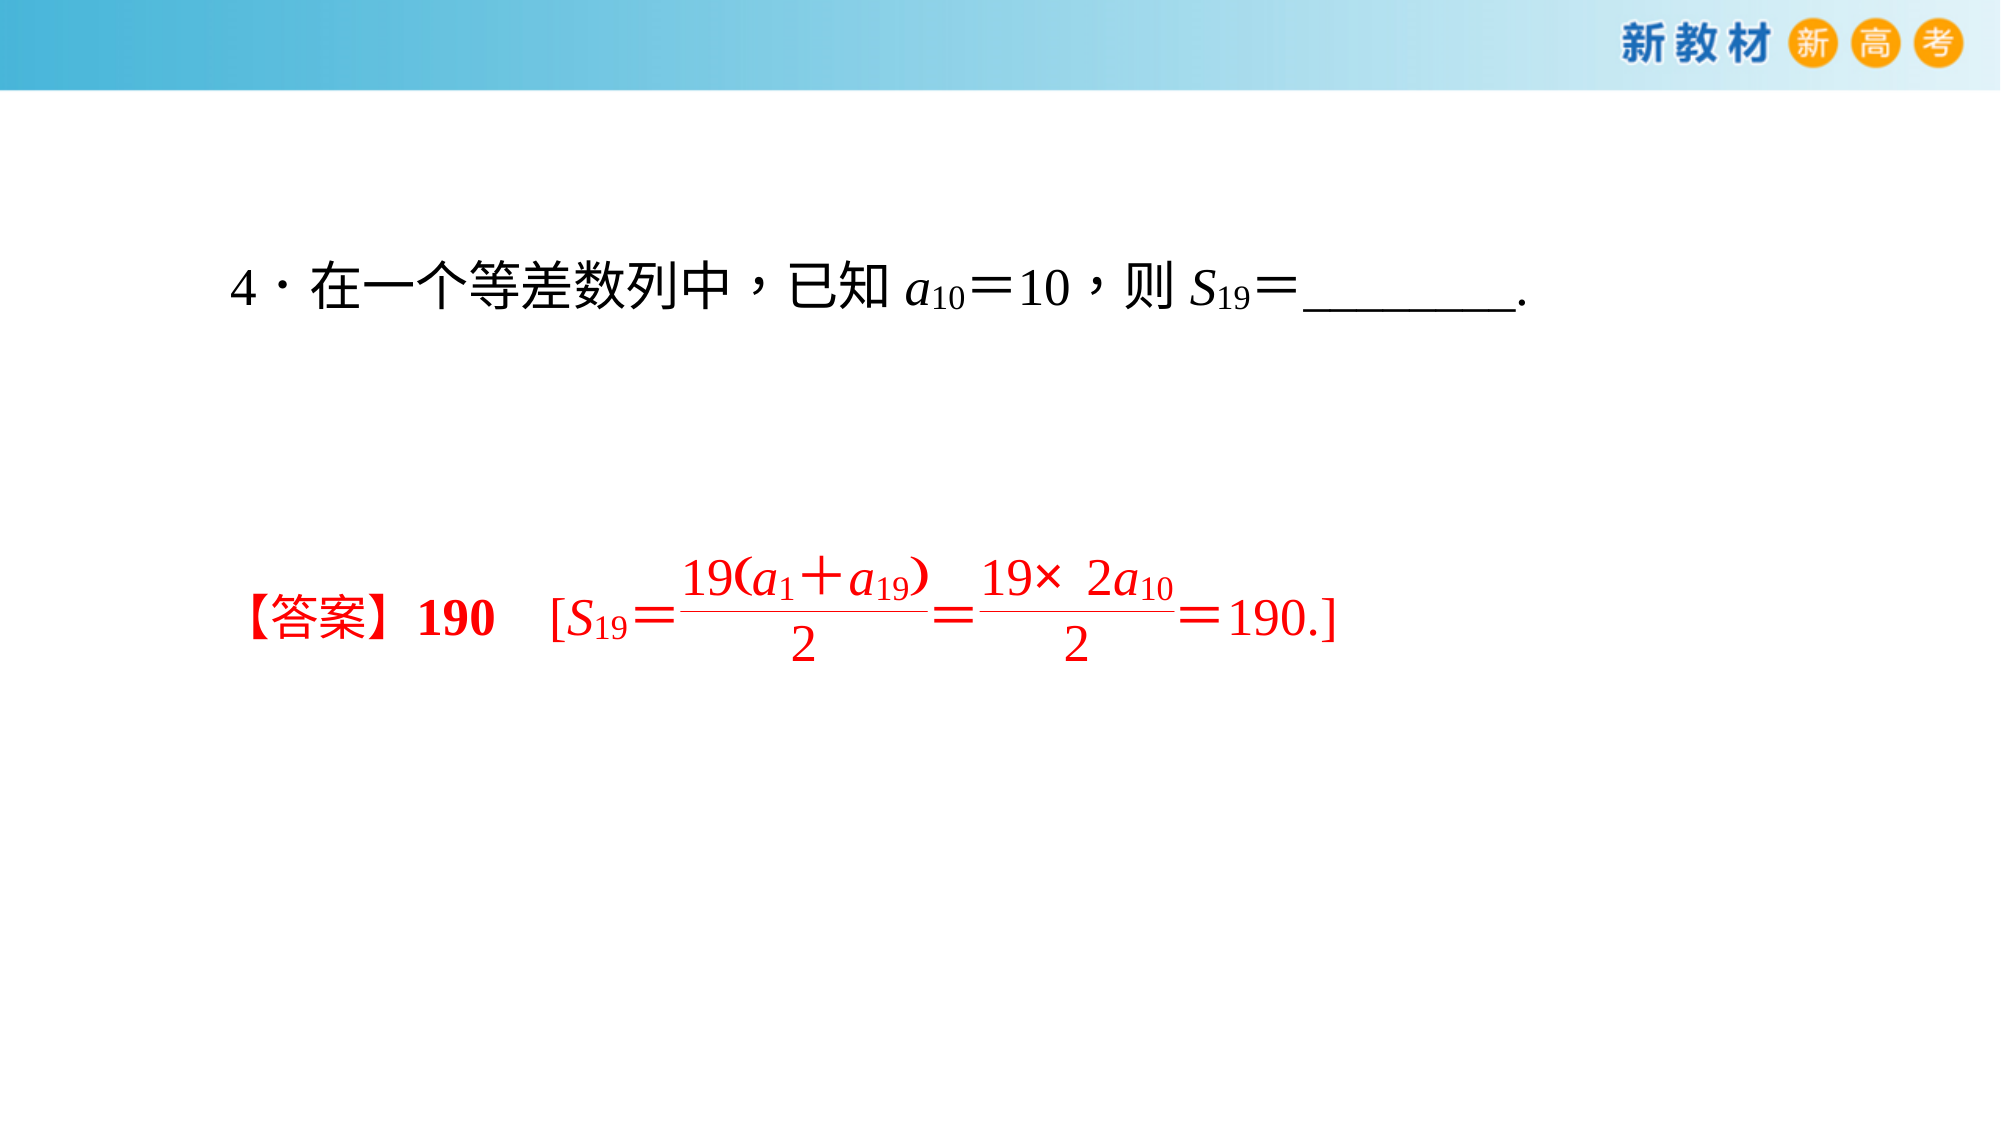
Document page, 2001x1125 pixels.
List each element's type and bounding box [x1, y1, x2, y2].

text_box [123, 542, 1879, 713]
text_box [123, 251, 1878, 357]
picture [0, 0, 2001, 1125]
